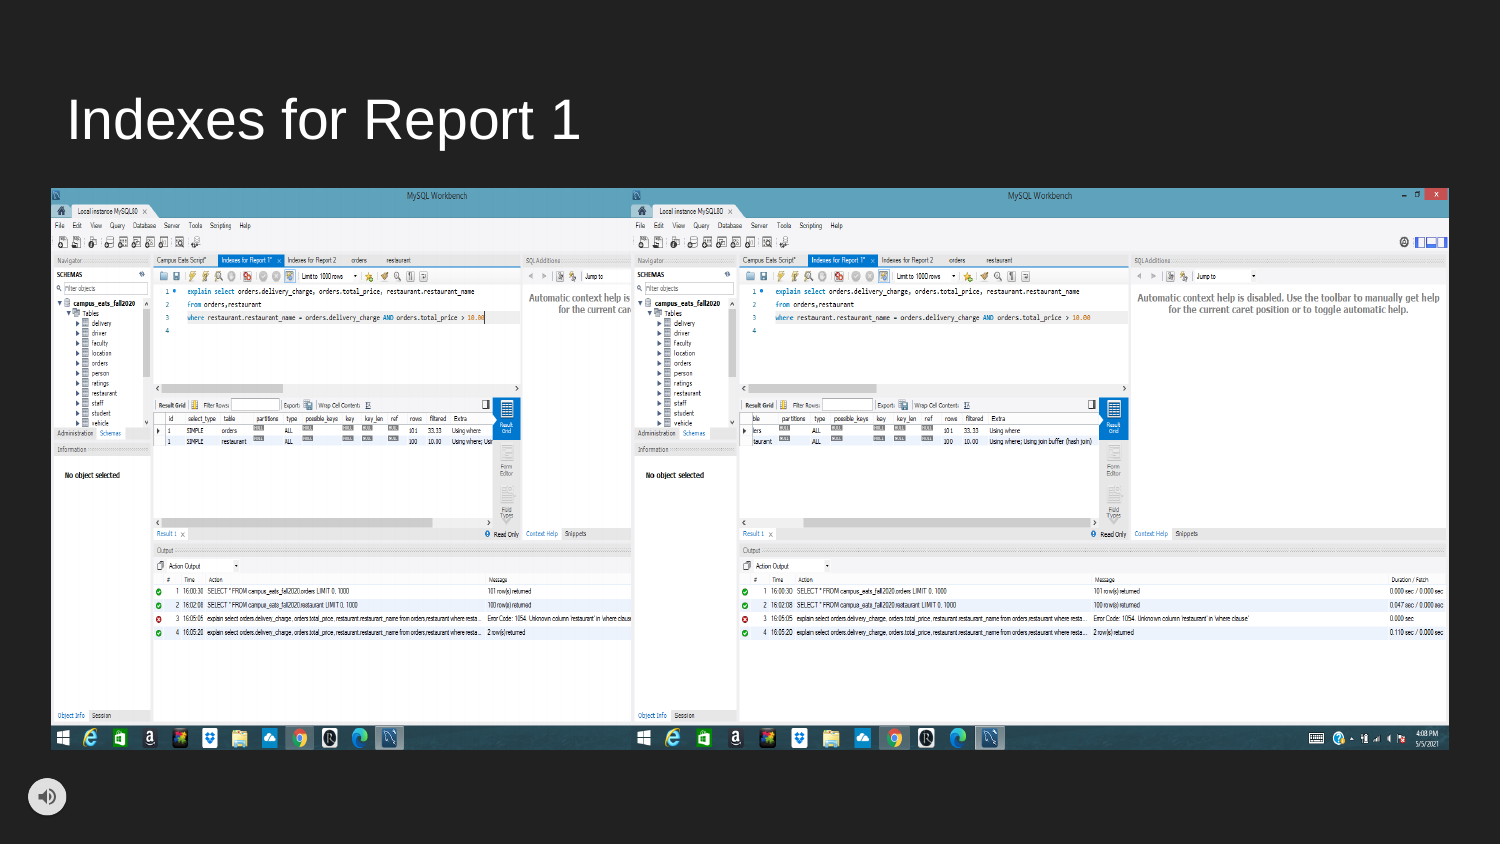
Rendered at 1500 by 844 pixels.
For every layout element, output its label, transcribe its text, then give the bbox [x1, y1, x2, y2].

picture [24, 774, 70, 819]
picture [50, 188, 1450, 750]
title Indexes for Report 1 [51, 72, 1449, 167]
